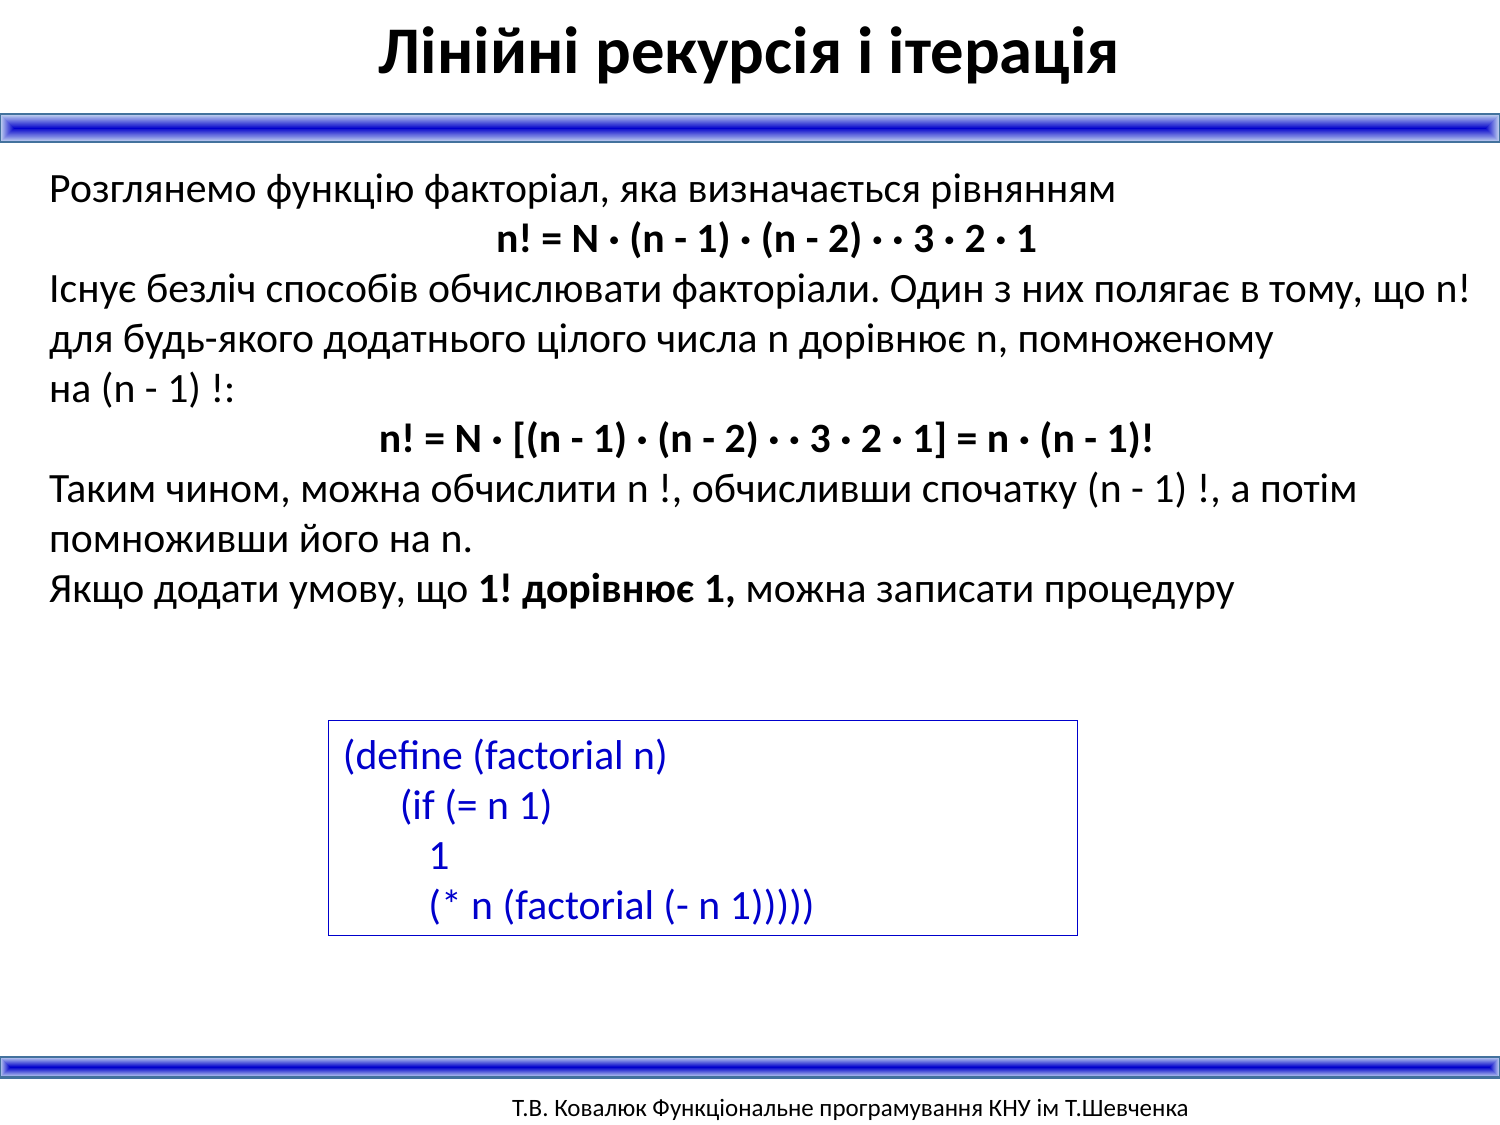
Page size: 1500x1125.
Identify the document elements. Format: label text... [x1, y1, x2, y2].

text_box Лінійні рекурсія і ітерація [0, 0, 1500, 95]
text_box Розглянемо функцію факторіал, яка визначається рівнянням n! = N · (n - 1) · (n - 2) · · 3 · 2 · 1 Існує безліч способів обчислювати факторіали. Один з них полягає в тому, що n! для будь-якого додатнього цілого числа n дорівнює n, помноженому на (n - 1) !: n! = N · [(n - 1) · (n - 2) · · 3 · 2 · 1] = n · (n - 1)! Таким чином, можна обчислити n !, обчисливши спочатку (n - 1) !, а потім помноживши його на n. Якщо додати умову, що 1! дорівнює 1, можна записати процедуру [34, 153, 1500, 619]
text_box (define (factorial n) (if (= n 1) 1 (* n (factorial (- n 1))))) [328, 720, 1078, 936]
